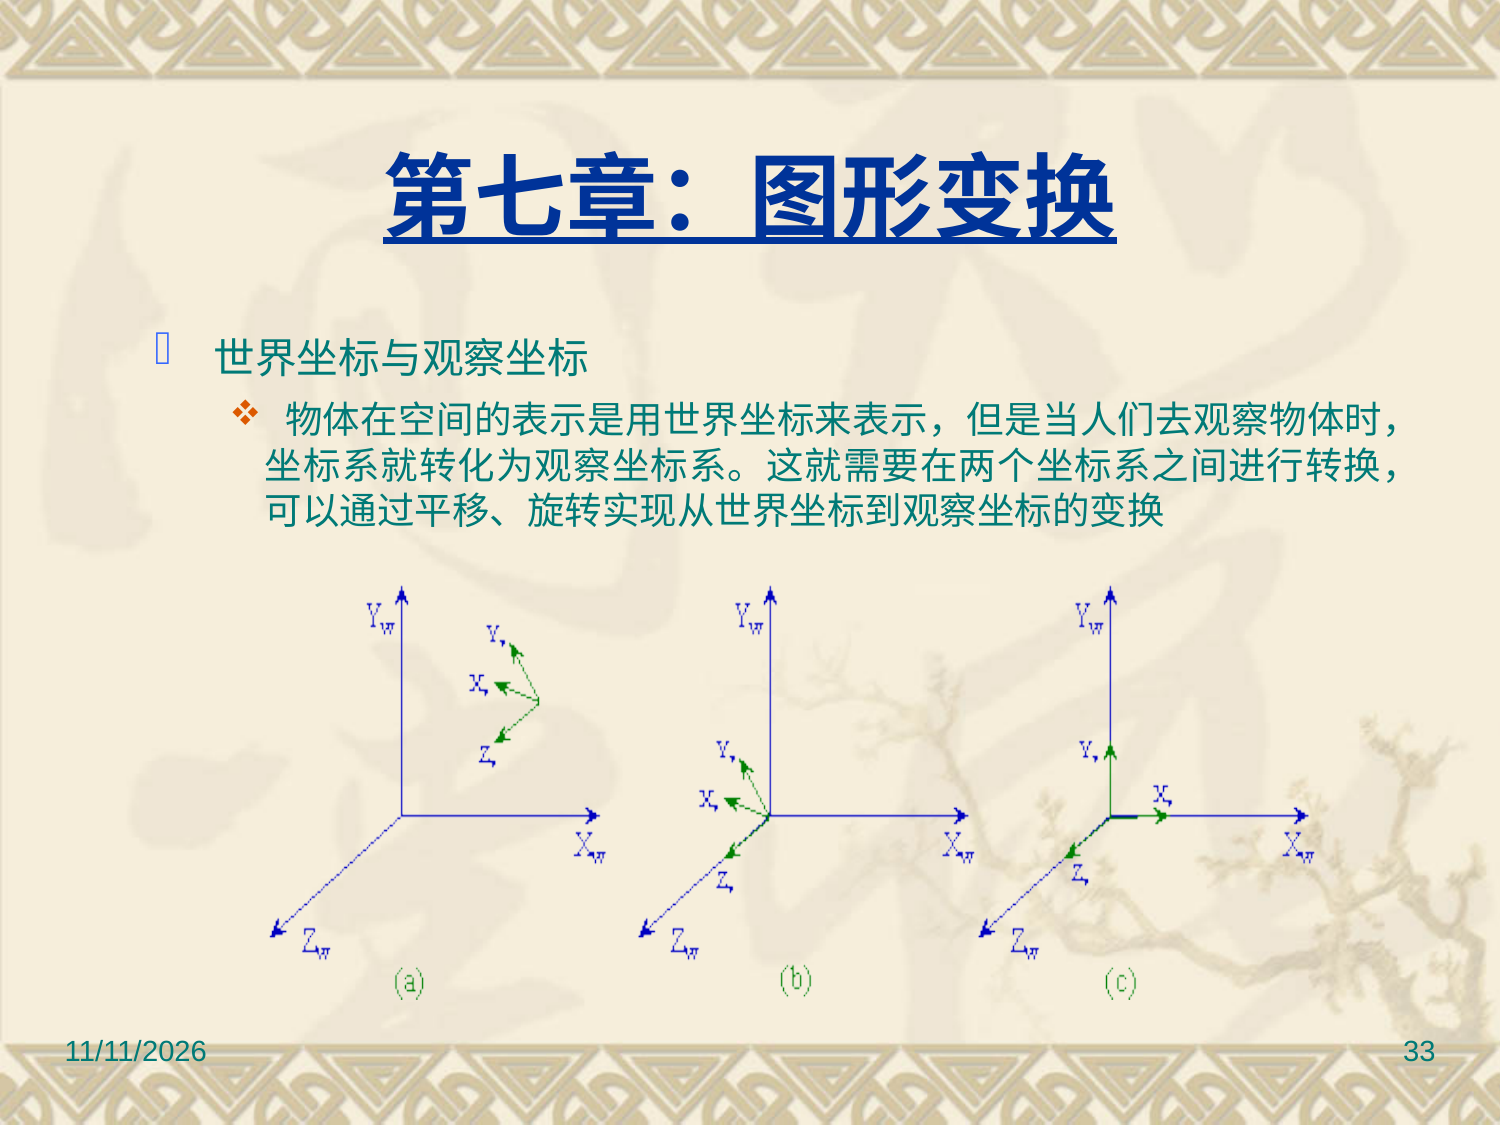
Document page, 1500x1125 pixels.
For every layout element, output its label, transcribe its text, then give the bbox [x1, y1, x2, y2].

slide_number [49, 1024, 425, 1103]
slide_number 33 [1074, 1024, 1451, 1103]
picture [0, 0, 1500, 1125]
text_box 世界坐标与观察坐标 物体在空间的表示是用世界坐标来表示，但是当人们去观察物体时，坐标系就转化为观察坐标系。这就需要在两个坐标系之间进行转换，可以通过平移、旋转实现从世界坐标到观察坐标的变换 [100, 316, 1436, 540]
title 第七章：图形变换 [49, 99, 1451, 288]
